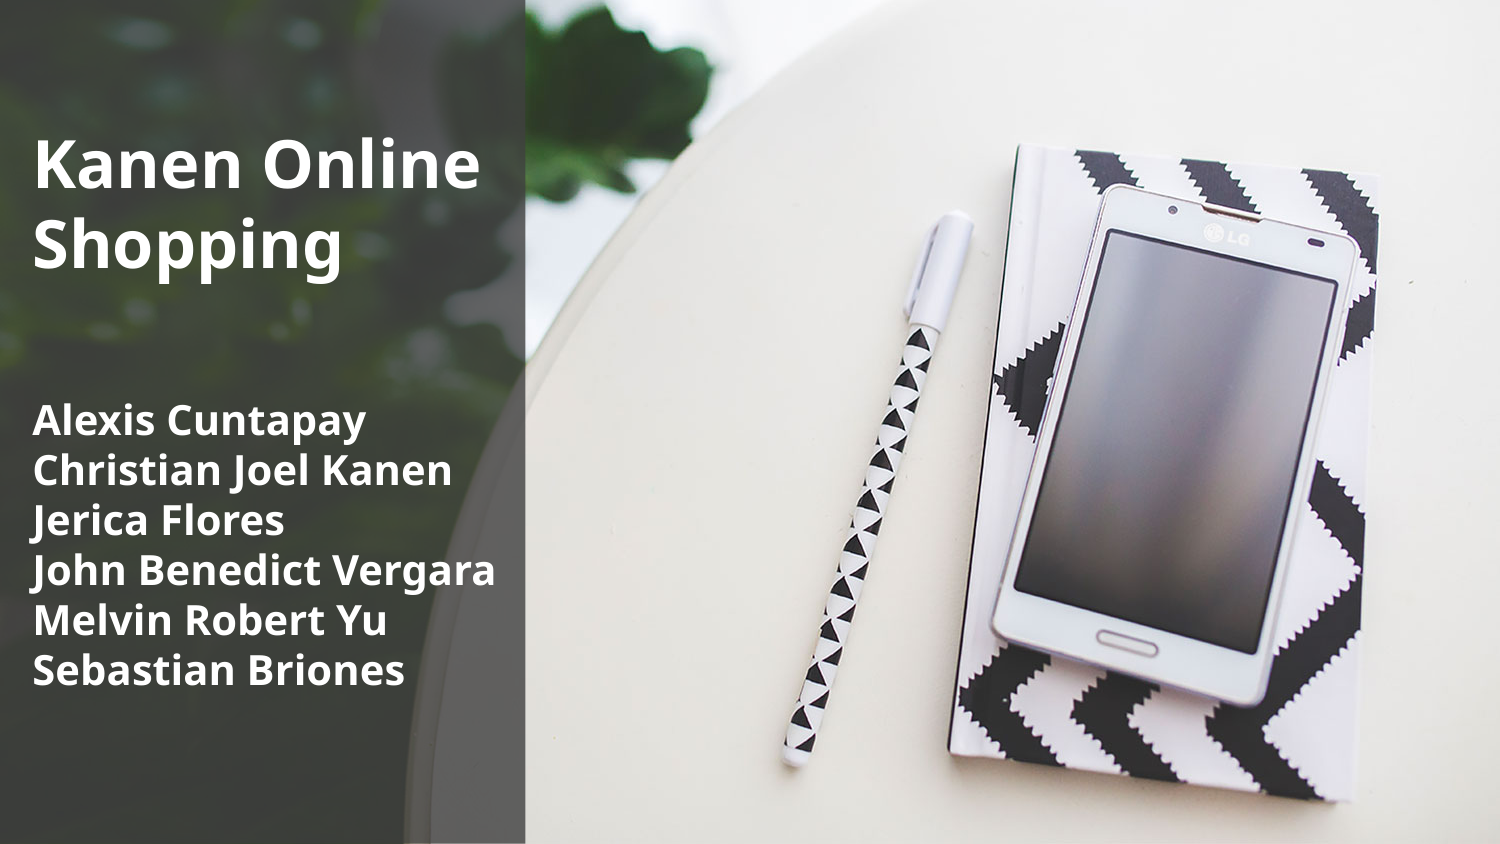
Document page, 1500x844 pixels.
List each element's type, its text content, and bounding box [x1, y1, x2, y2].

picture [528, 0, 1500, 844]
text_box Kanen Online Shopping [17, 114, 514, 290]
text_box Alexis Cuntapay Christian Joel Kanen Jerica Flores John Benedict Vergara Melvin Robert Yu Sebastian Briones [17, 386, 514, 752]
text_box [0, 0, 528, 844]
